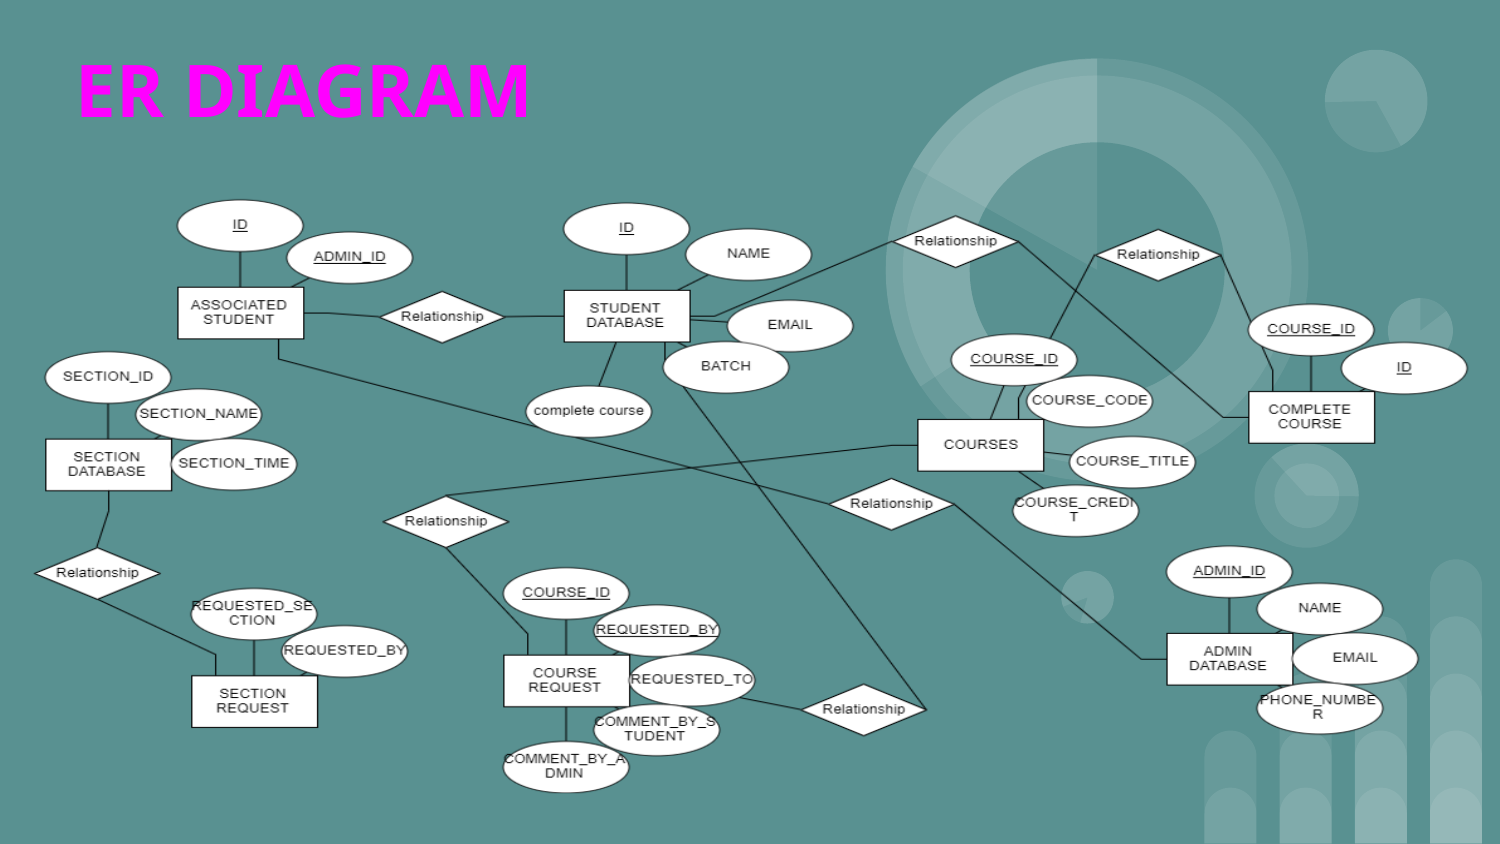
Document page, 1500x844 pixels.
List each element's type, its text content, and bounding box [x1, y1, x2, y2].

picture [0, 171, 1500, 819]
title ER DIAGRAM [60, 29, 759, 148]
